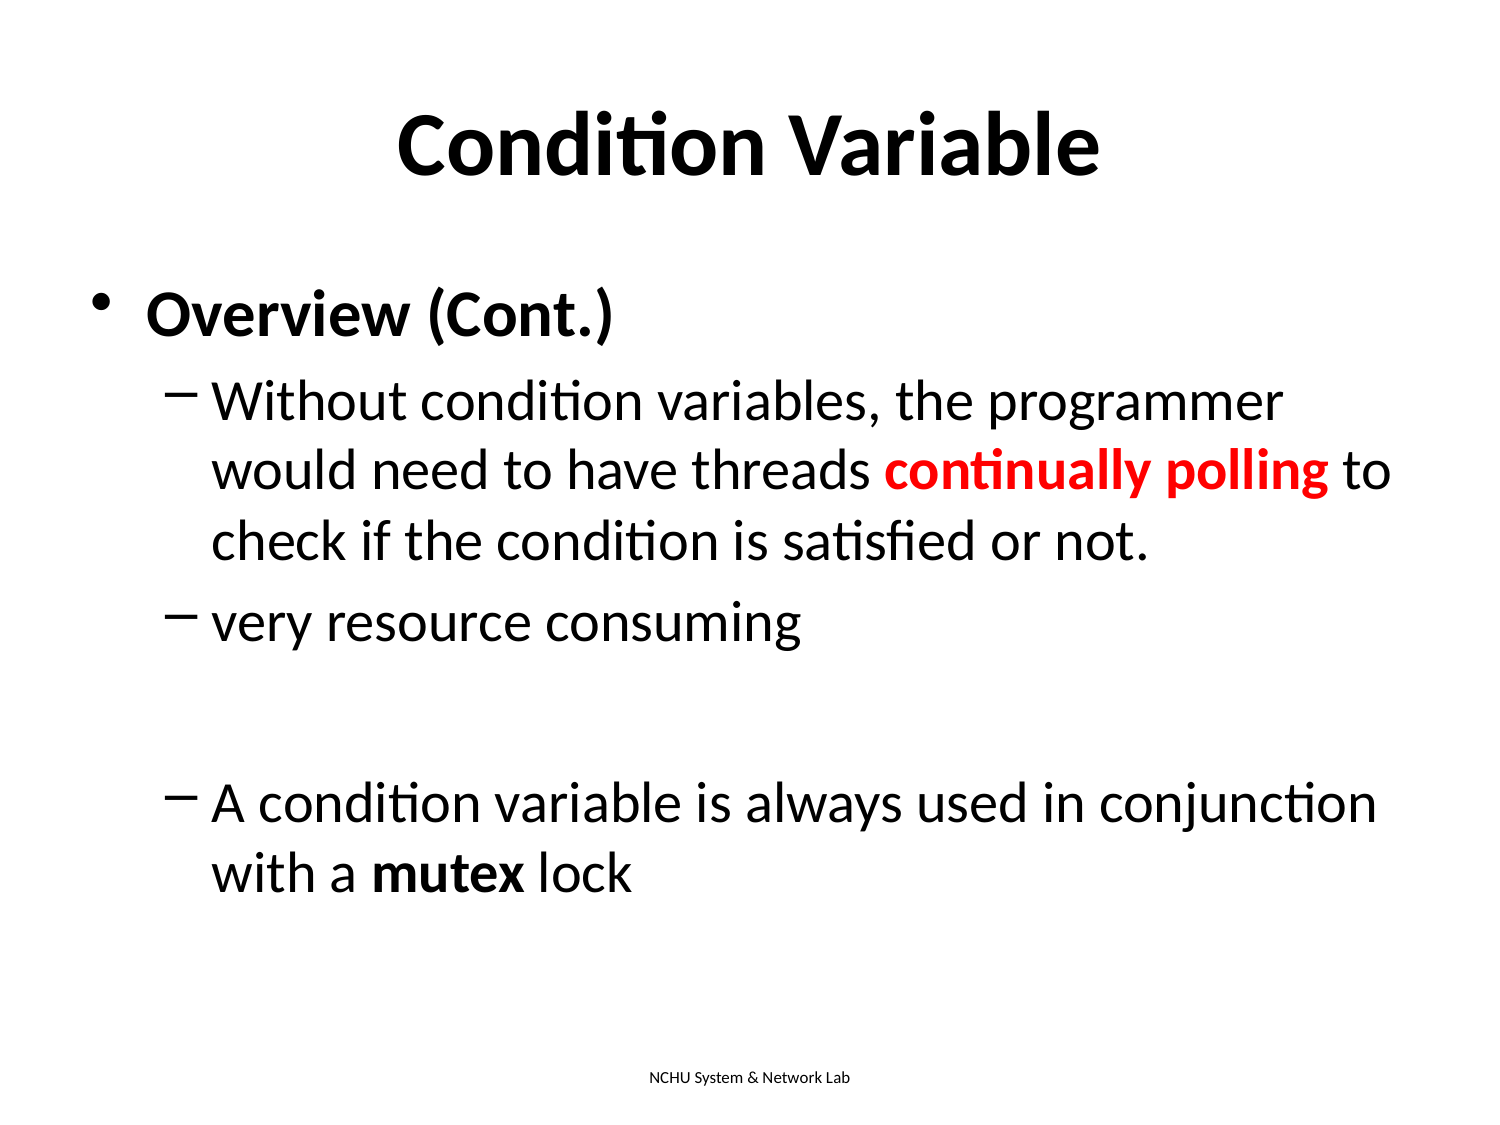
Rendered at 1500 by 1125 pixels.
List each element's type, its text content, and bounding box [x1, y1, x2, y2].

footer NCHU System & Network Lab [430, 1058, 1070, 1095]
title Condition Variable [74, 44, 1426, 233]
list Overview (Cont.) Without condition variables, the programmer would need to have threads continually polling to check if the condition is satisfied or not. very resource consuming A condition variable is always used in conjunction with a mutex lock [74, 262, 1426, 1006]
